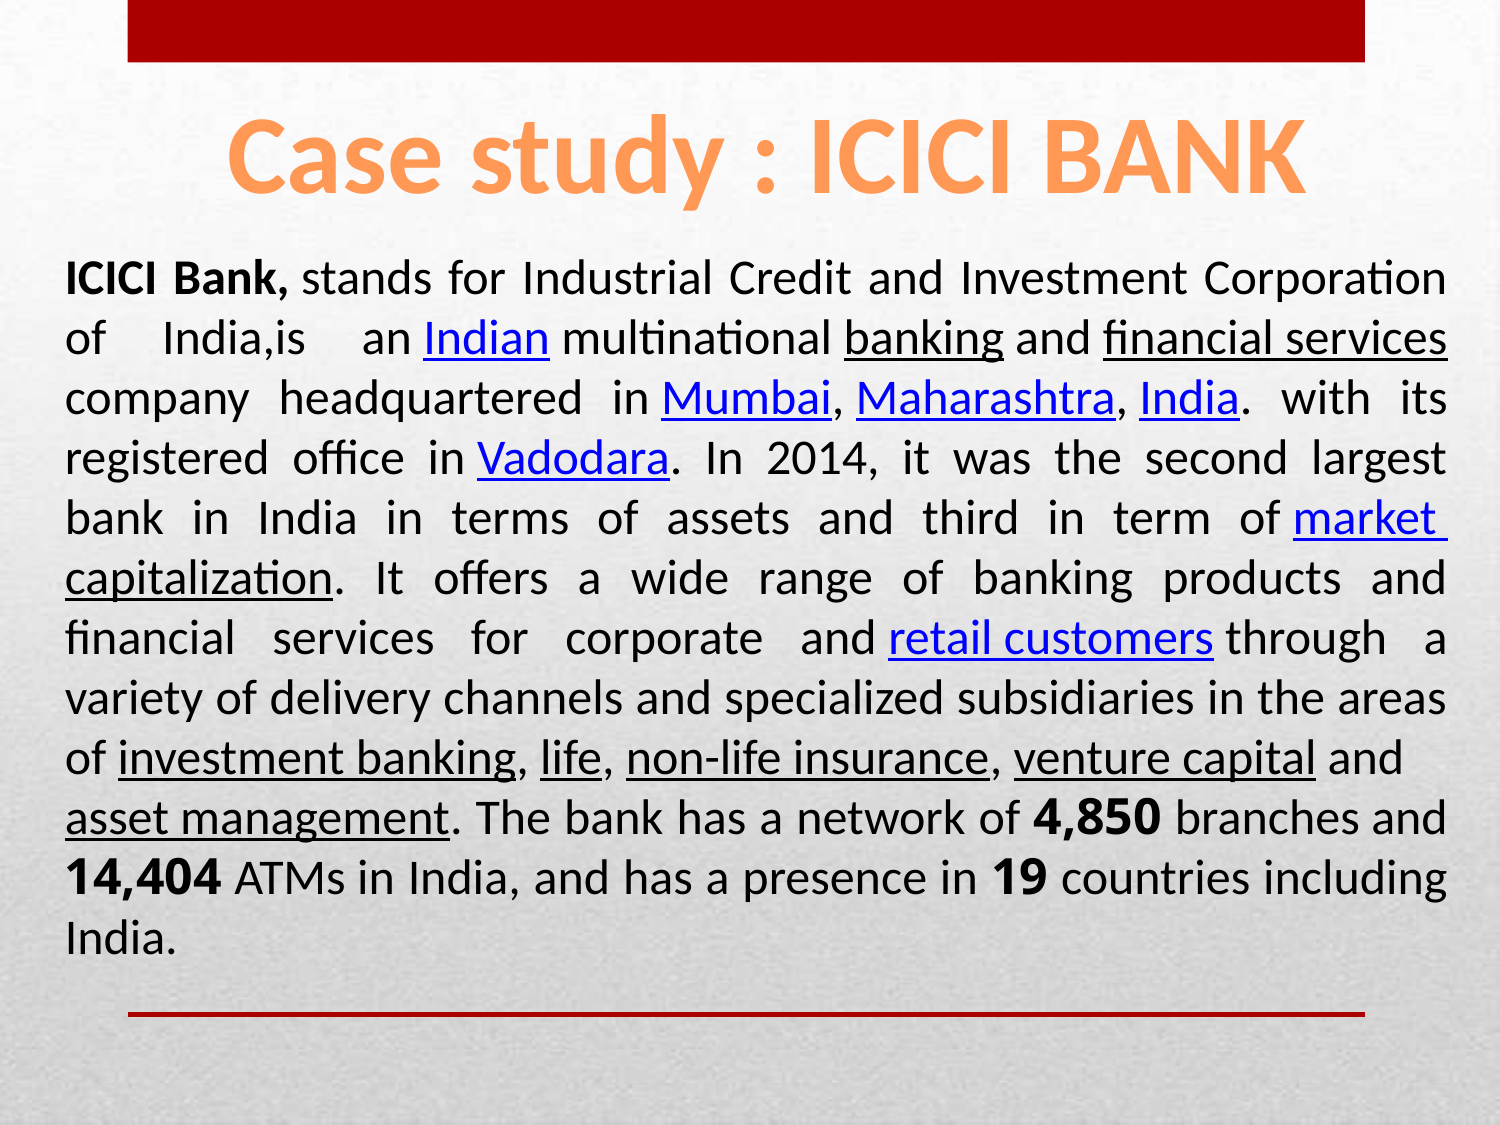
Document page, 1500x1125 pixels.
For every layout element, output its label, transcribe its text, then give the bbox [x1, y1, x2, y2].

text_box Case study : ICICI BANK [212, 73, 1363, 224]
text_box ICICI Bank, stands for Industrial Credit and Investment Corporation of India,is an Indian multinational banking and financial services company headquartered in Mumbai, Maharashtra, India. with its registered office in Vadodara. In 2014, it was the second largest bank in India in terms of assets and third in term of market capitalization. It offers a wide range of banking products and financial services for corporate and retail customers through a variety of delivery channels and specialized subsidiaries in the areas of investment banking, life, non-life insurance, venture capital and asset management. The bank has a network of 4,850 branches and 14,404 ATMs in India, and has a presence in 19 countries including India. [49, 237, 1463, 1033]
picture [0, 0, 1500, 1125]
